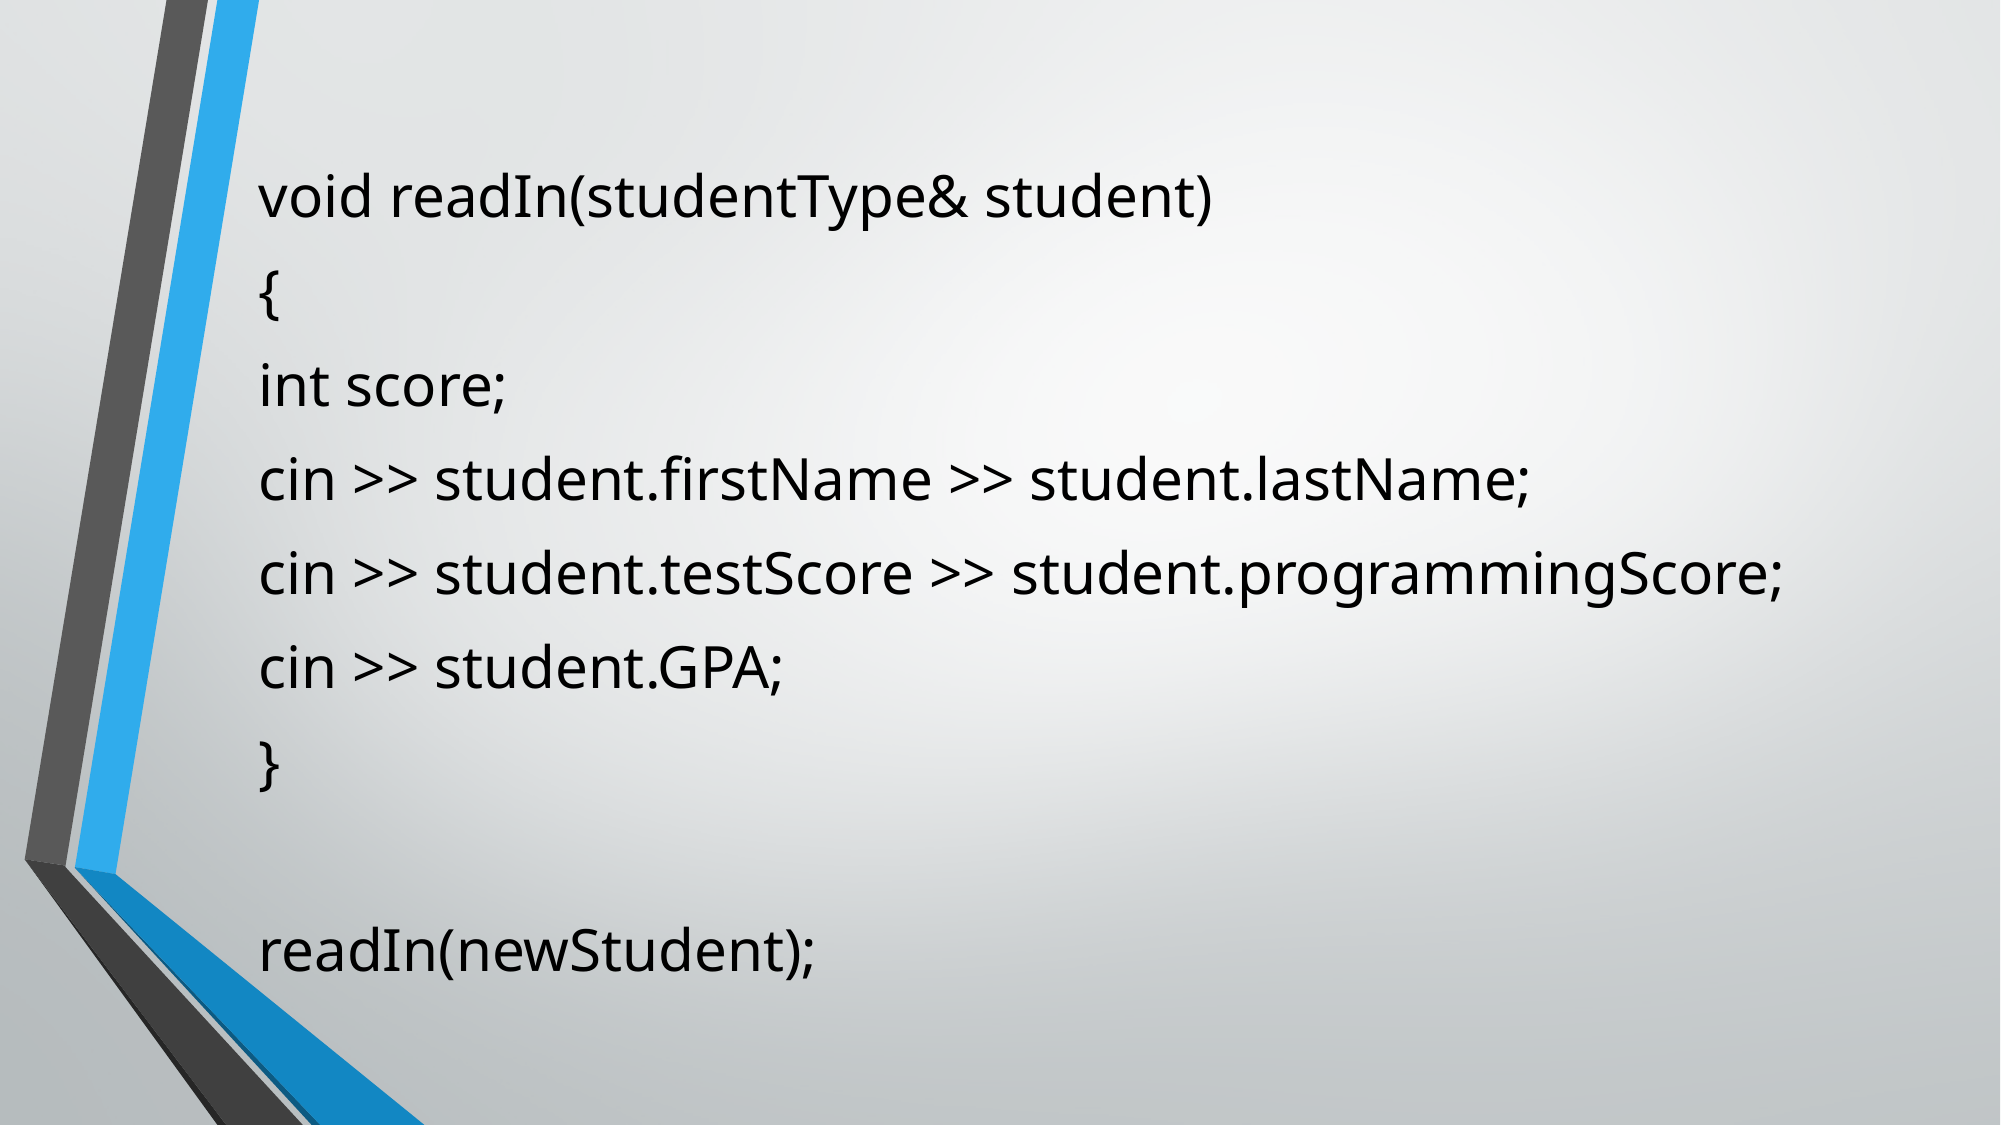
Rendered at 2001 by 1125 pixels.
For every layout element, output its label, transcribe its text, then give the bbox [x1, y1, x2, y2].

list void readIn(studentType& student) { int score; cin >> student.firstName >> student.lastName; cin >> student.testScore >> student.programmingScore; cin >> student.GPA; } readIn(newStudent); [243, 55, 1887, 1088]
